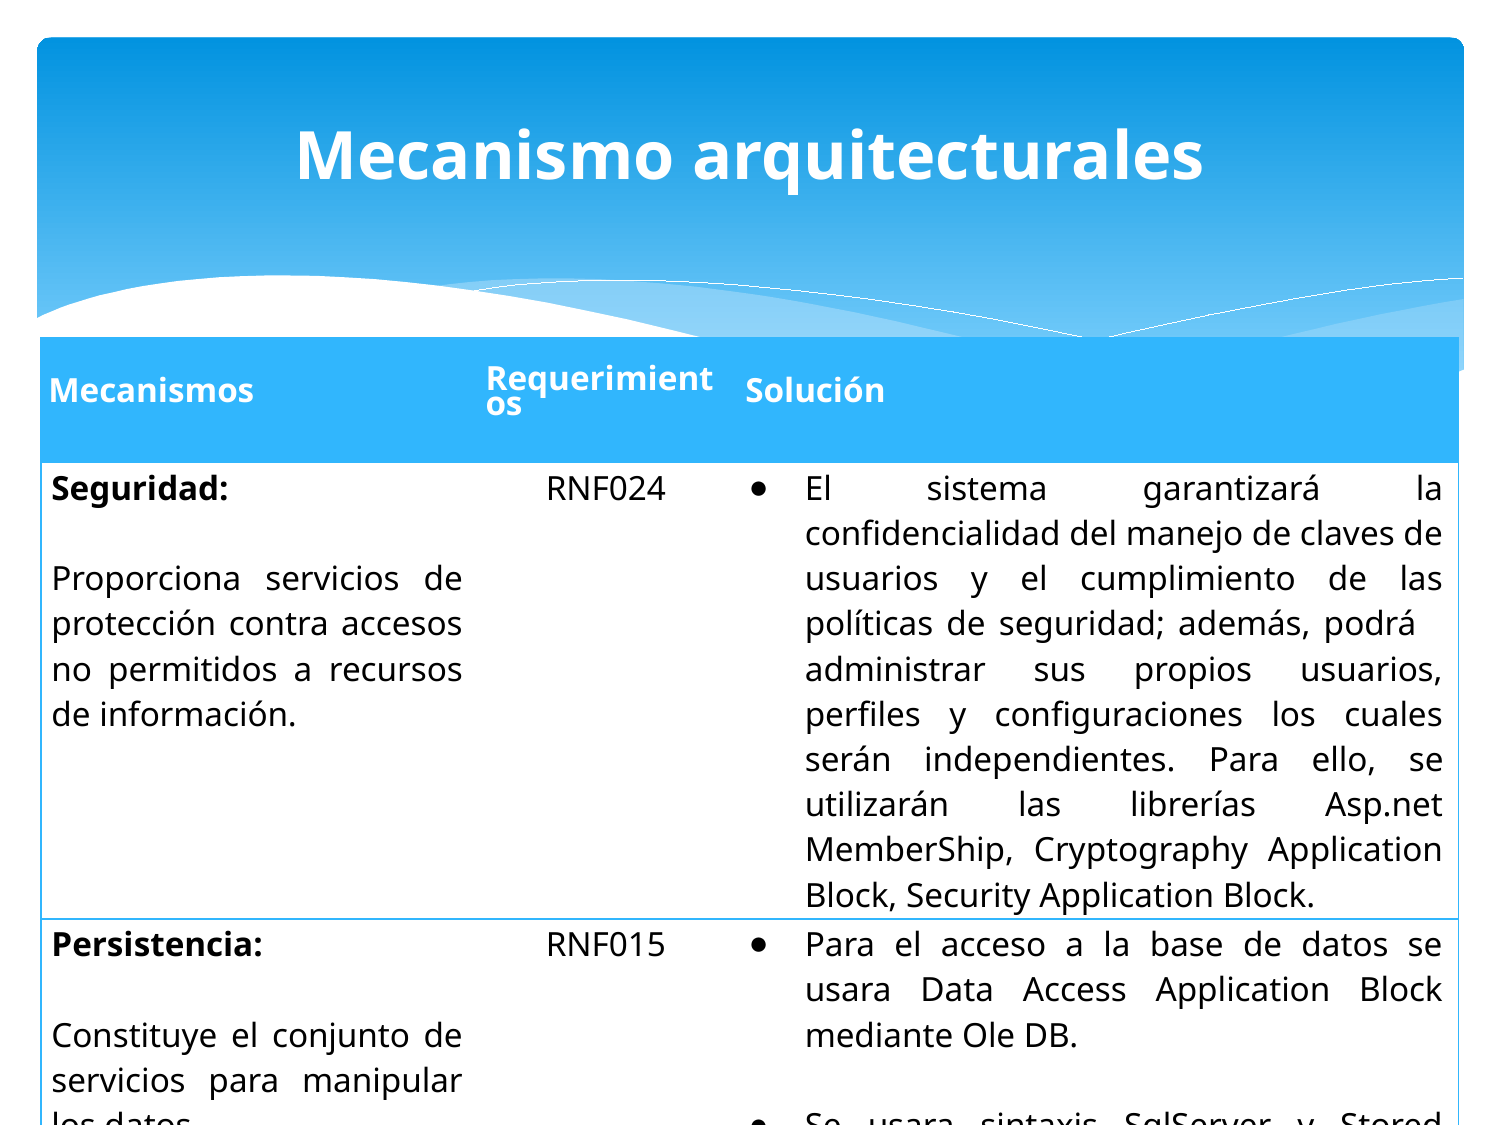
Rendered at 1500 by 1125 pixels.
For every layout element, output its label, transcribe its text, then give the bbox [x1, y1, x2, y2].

table_header Requerimientos [478, 339, 738, 462]
table_cell Para el acceso a la base de datos se usara Data Access Application Block mediante Ole DB. Se usara sintaxis SqlServer y Stored Procedures. [738, 920, 1458, 1125]
table_header Solución [738, 339, 1458, 462]
text_box Mecanismo arquitecturales [74, 55, 1425, 261]
table_header Mecanismos [42, 339, 478, 462]
table_cell El sistema garantizará la confidencialidad del manejo de claves de usuarios y el cumplimiento de las políticas de seguridad; además, podrá administrar sus propios usuarios, perfiles y configuraciones los cuales serán independientes. Para ello, se utilizarán las librerías Asp.net MemberShip, Cryptography Application Block, Security Application Block. [738, 463, 1458, 918]
table_cell RNF015 [478, 920, 738, 1125]
table_cell Seguridad: Proporciona servicios de protección contra accesos no permitidos a recursos de información. [42, 463, 478, 918]
table_cell Persistencia: Constituye el conjunto de servicios para manipular los datos [42, 920, 478, 1125]
table_cell RNF024 [478, 463, 738, 918]
